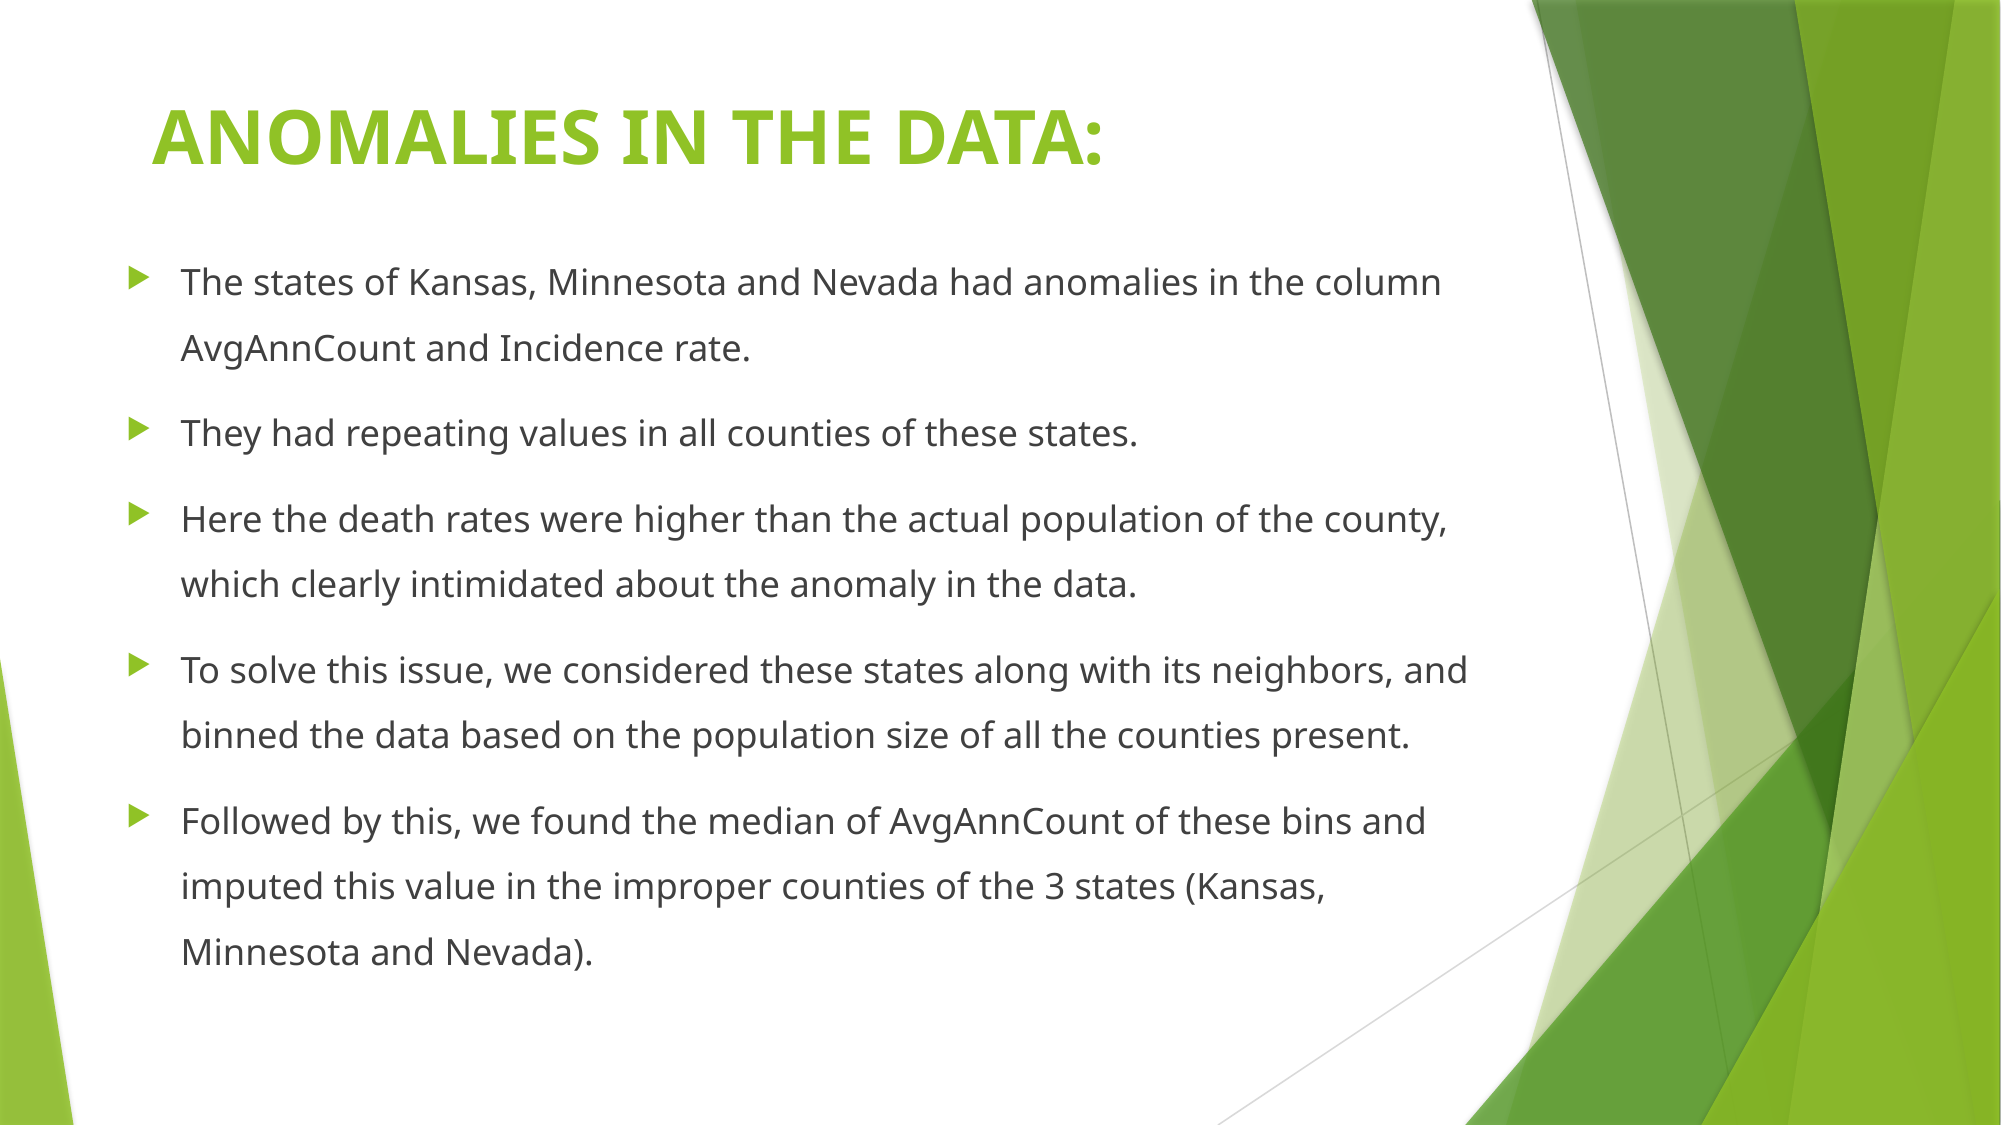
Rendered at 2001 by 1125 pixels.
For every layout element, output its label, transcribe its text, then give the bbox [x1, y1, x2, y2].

list The states of Kansas, Minnesota and Nevada had anomalies in the column AvgAnnCount and Incidence rate. They had repeating values in all counties of these states. Here the death rates were higher than the actual population of the county, which clearly intimidated about the anomaly in the data. To solve this issue, we considered these states along with its neighbors, and binned the data based on the population size of all the counties present. Followed by this, we found the median of AvgAnnCount of these bins and imputed this value in the improper counties of the 3 states (Kansas, Minnesota and Nevada). [111, 230, 1522, 991]
title ANOMALIES IN THE DATA: [137, 82, 1863, 300]
